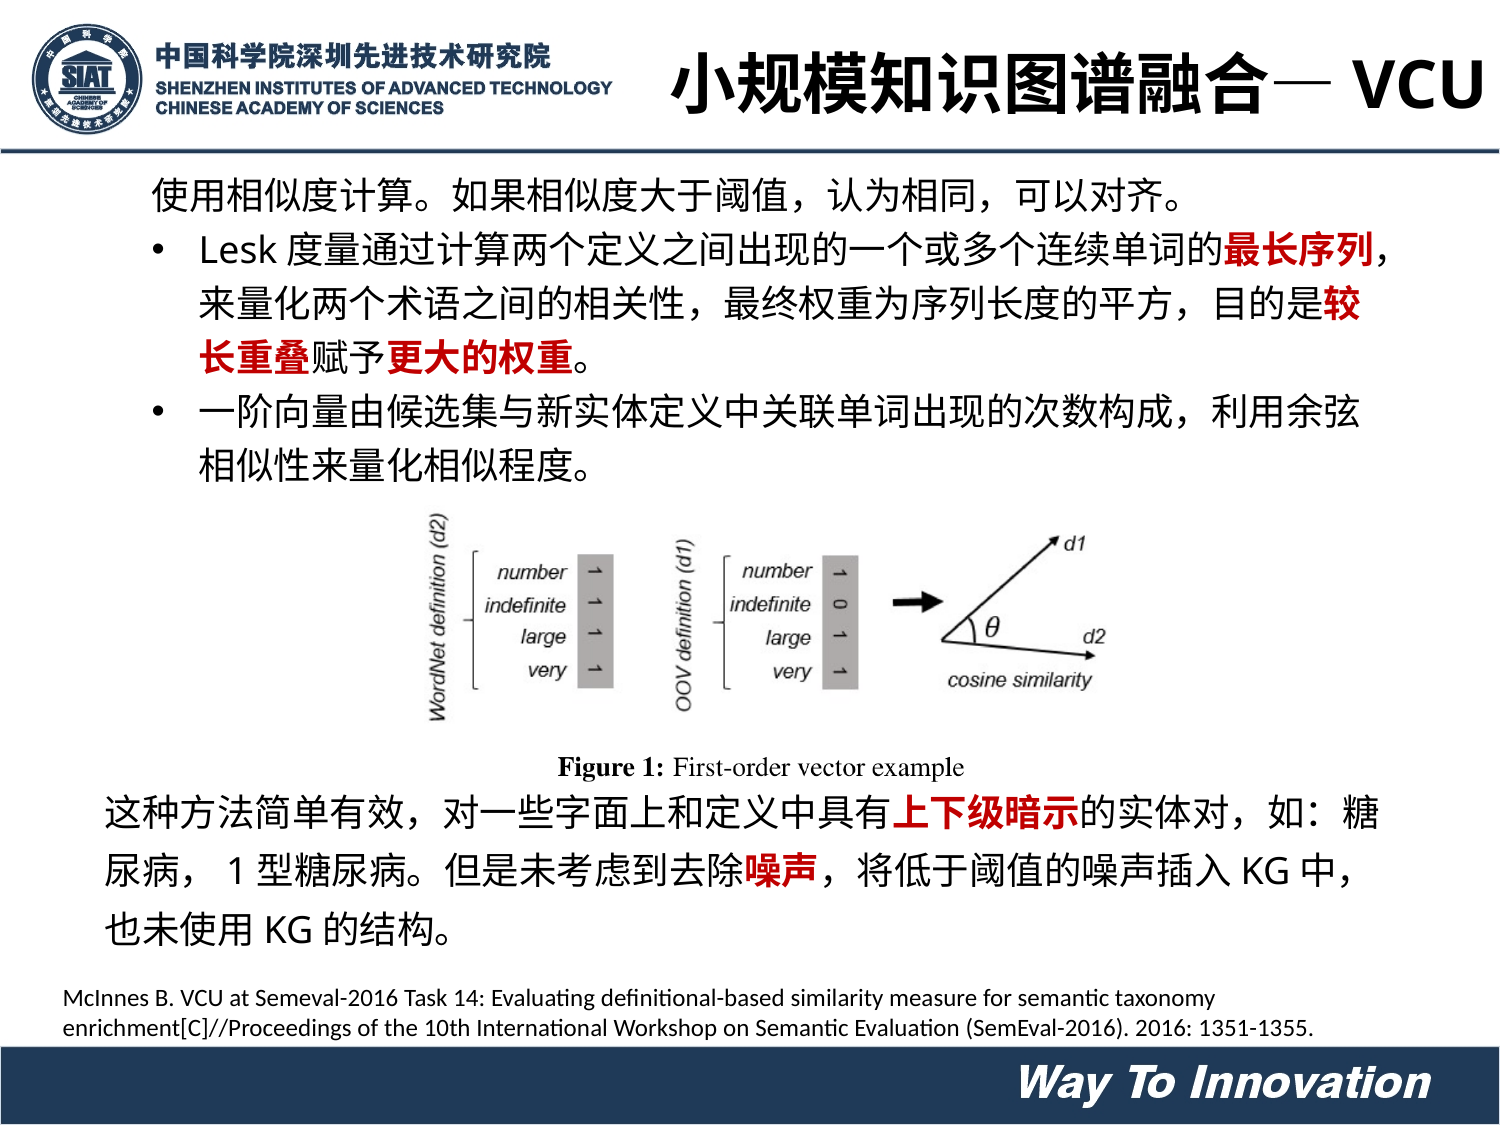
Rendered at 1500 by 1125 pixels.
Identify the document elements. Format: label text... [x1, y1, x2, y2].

text_box McInnes B. VCU at Semeval-2016 Task 14: Evaluating definitional-based similarity measure for semantic taxonomy enrichment[C]//Proceedings of the 10th International Workshop on Semantic Evaluation (SemEval-2016). 2016: 1351-1355. [47, 973, 1473, 1049]
picture [0, 0, 1500, 1125]
text_box 这种方法简单有效，对一些字面上和定义中具有上下级暗示的实体对，如：糖尿病，1型糖尿病。但是未考虑到去除噪声，将低于阈值的噪声插入KG中，也未使用KG的结构。 [89, 722, 1411, 958]
text_box 使用相似度计算。如果相似度大于阈值，认为相同，可以对齐。 Lesk度量通过计算两个定义之间出现的一个或多个连续单词的最长序列，来量化两个术语之间的相关性，最终权重为序列长度的平方，目的是较长重叠赋予更大的权重。 一阶向量由候选集与新实体定义中关联单词出现的次数构成，利用余弦相似性来量化相似程度。 [89, 155, 1410, 495]
text_box 小规模知识图谱融合—VCU [654, 34, 1500, 210]
